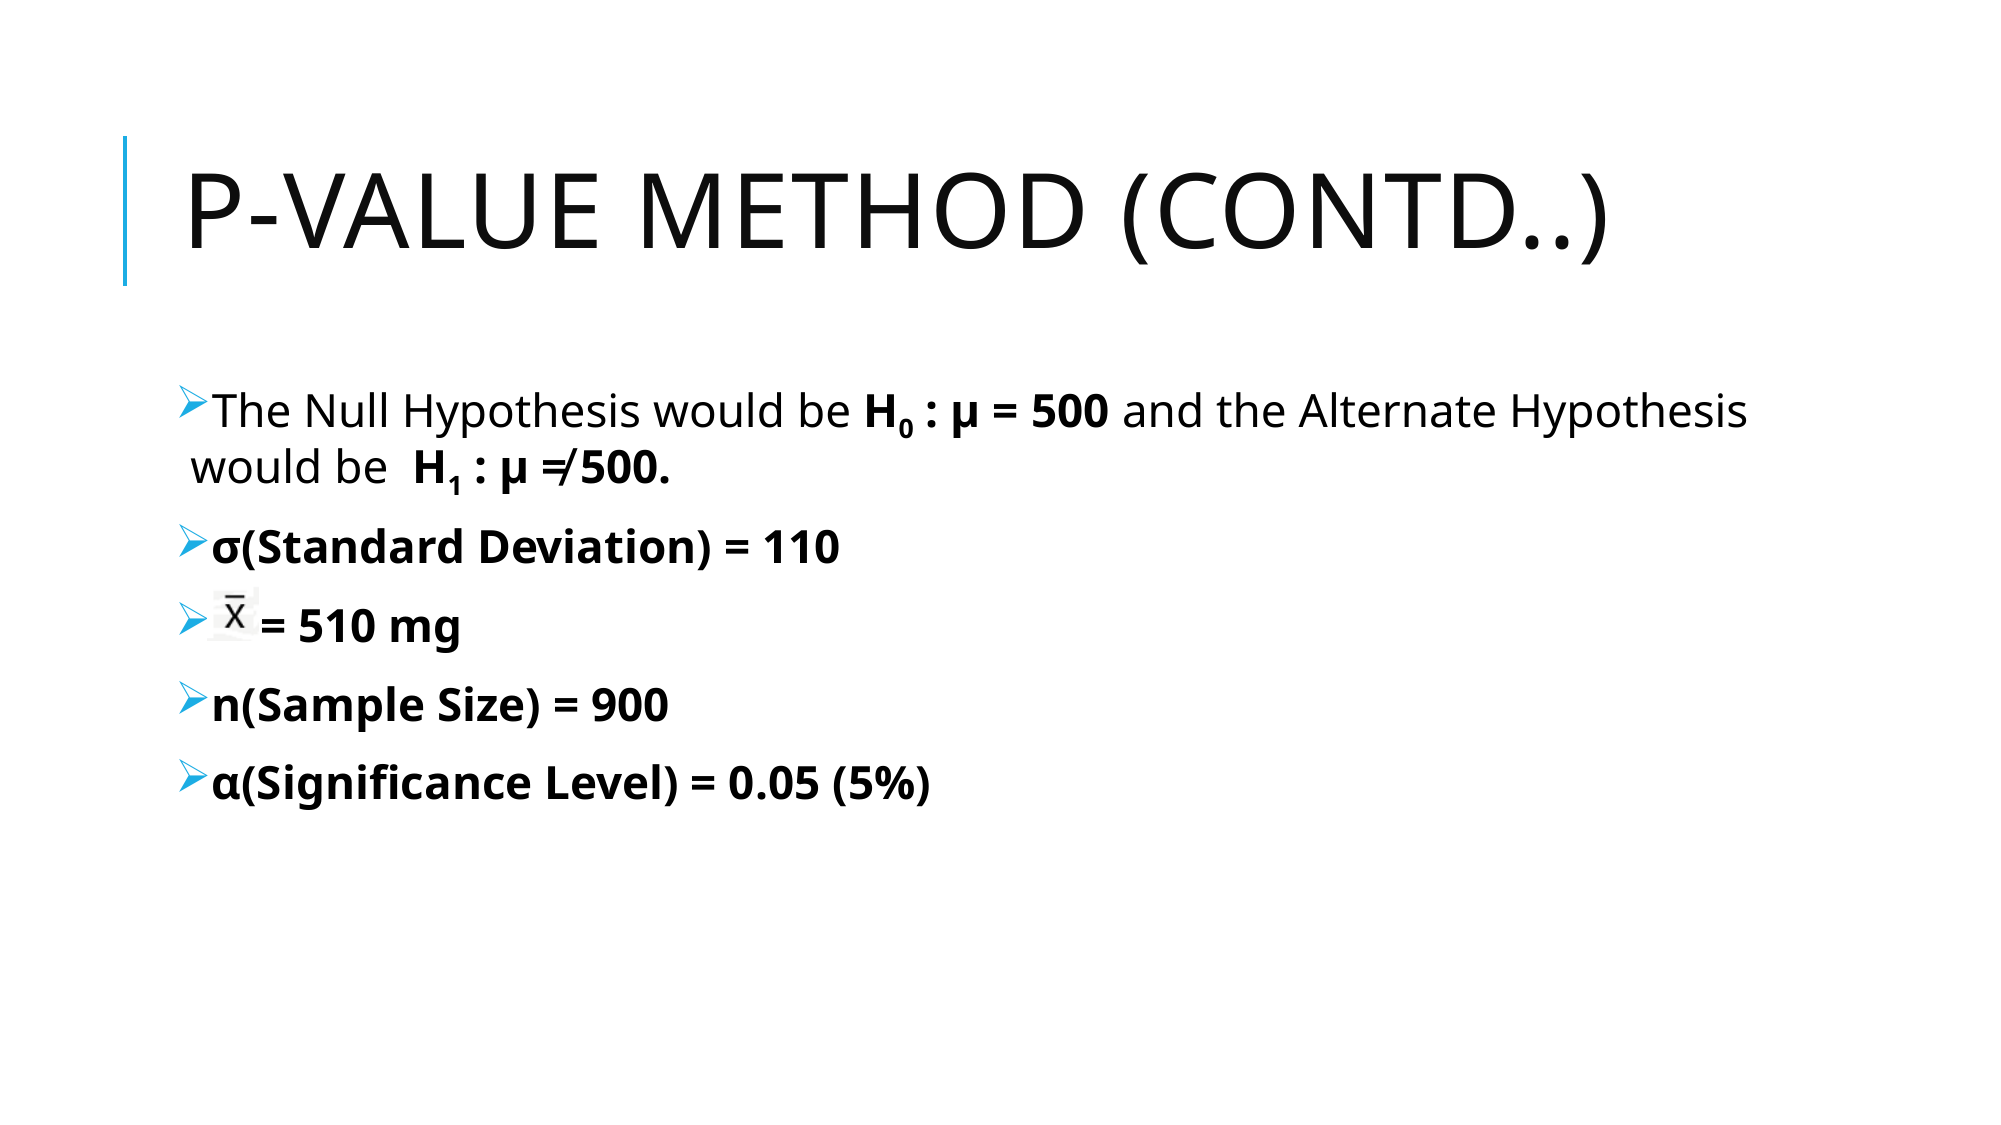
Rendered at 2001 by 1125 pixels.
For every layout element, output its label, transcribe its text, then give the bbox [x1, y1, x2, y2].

picture [207, 586, 259, 641]
list The Null Hypothesis would be H0 : μ = 500 and the Alternate Hypothesis would be H1 : μ ≠ 500. σ(Standard Deviation) = 110 = 510 mg n(Sample Size) = 900 α(Significance Level) = 0.05 (5%) [168, 375, 1763, 1035]
title P-Value method (Contd..) [168, 96, 1763, 342]
